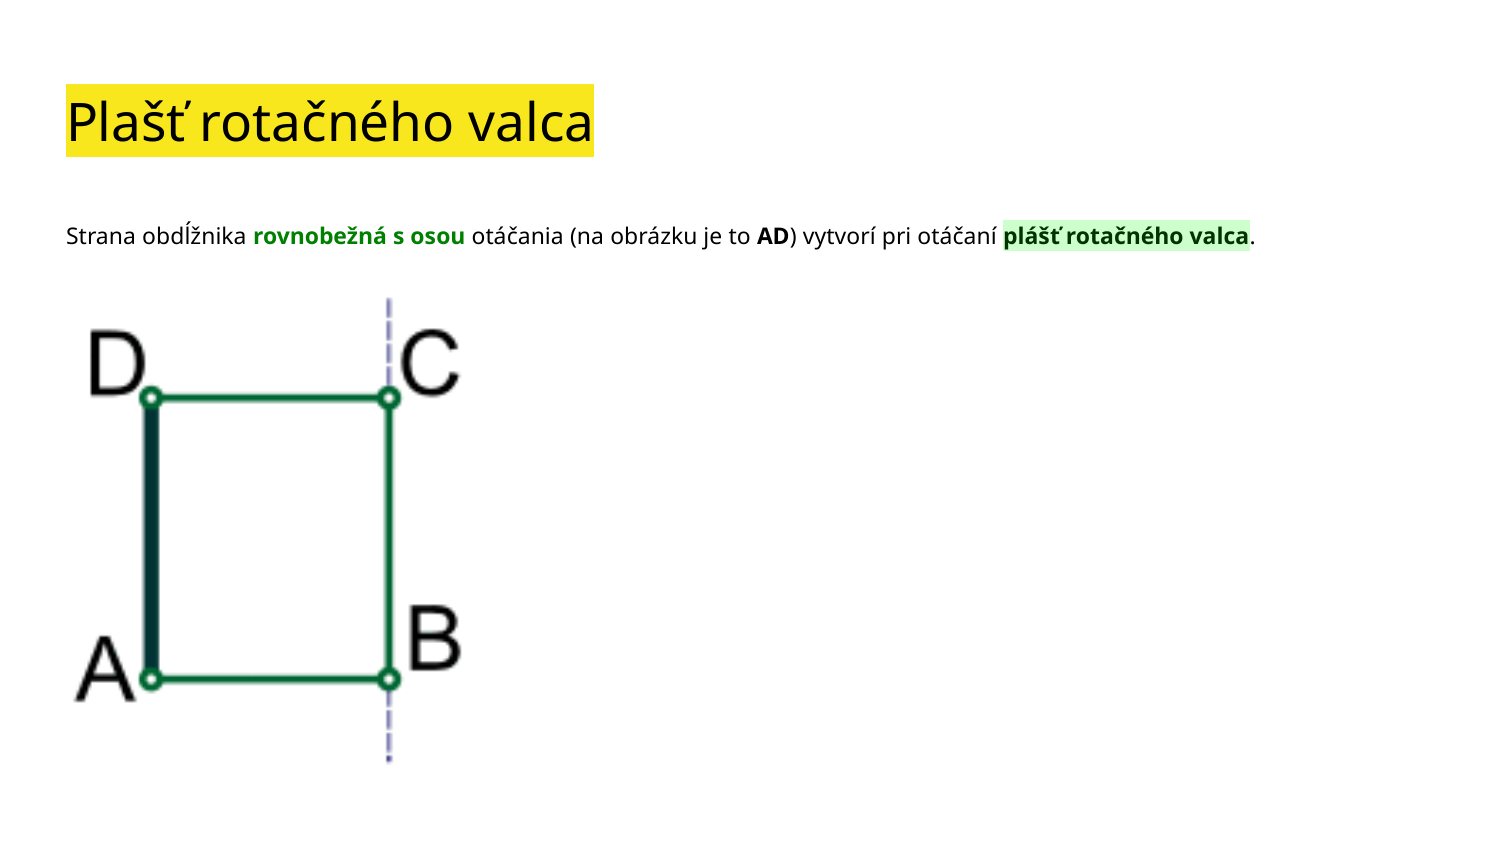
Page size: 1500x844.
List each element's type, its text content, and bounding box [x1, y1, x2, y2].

list Strana obdĺžnika rovnobežná s osou otáčania (na obrázku je to AD) vytvorí pri otáčaní plášť rotačného valca. [51, 202, 1449, 750]
picture [69, 279, 706, 769]
title Plašť rotačného valca [51, 72, 1449, 167]
